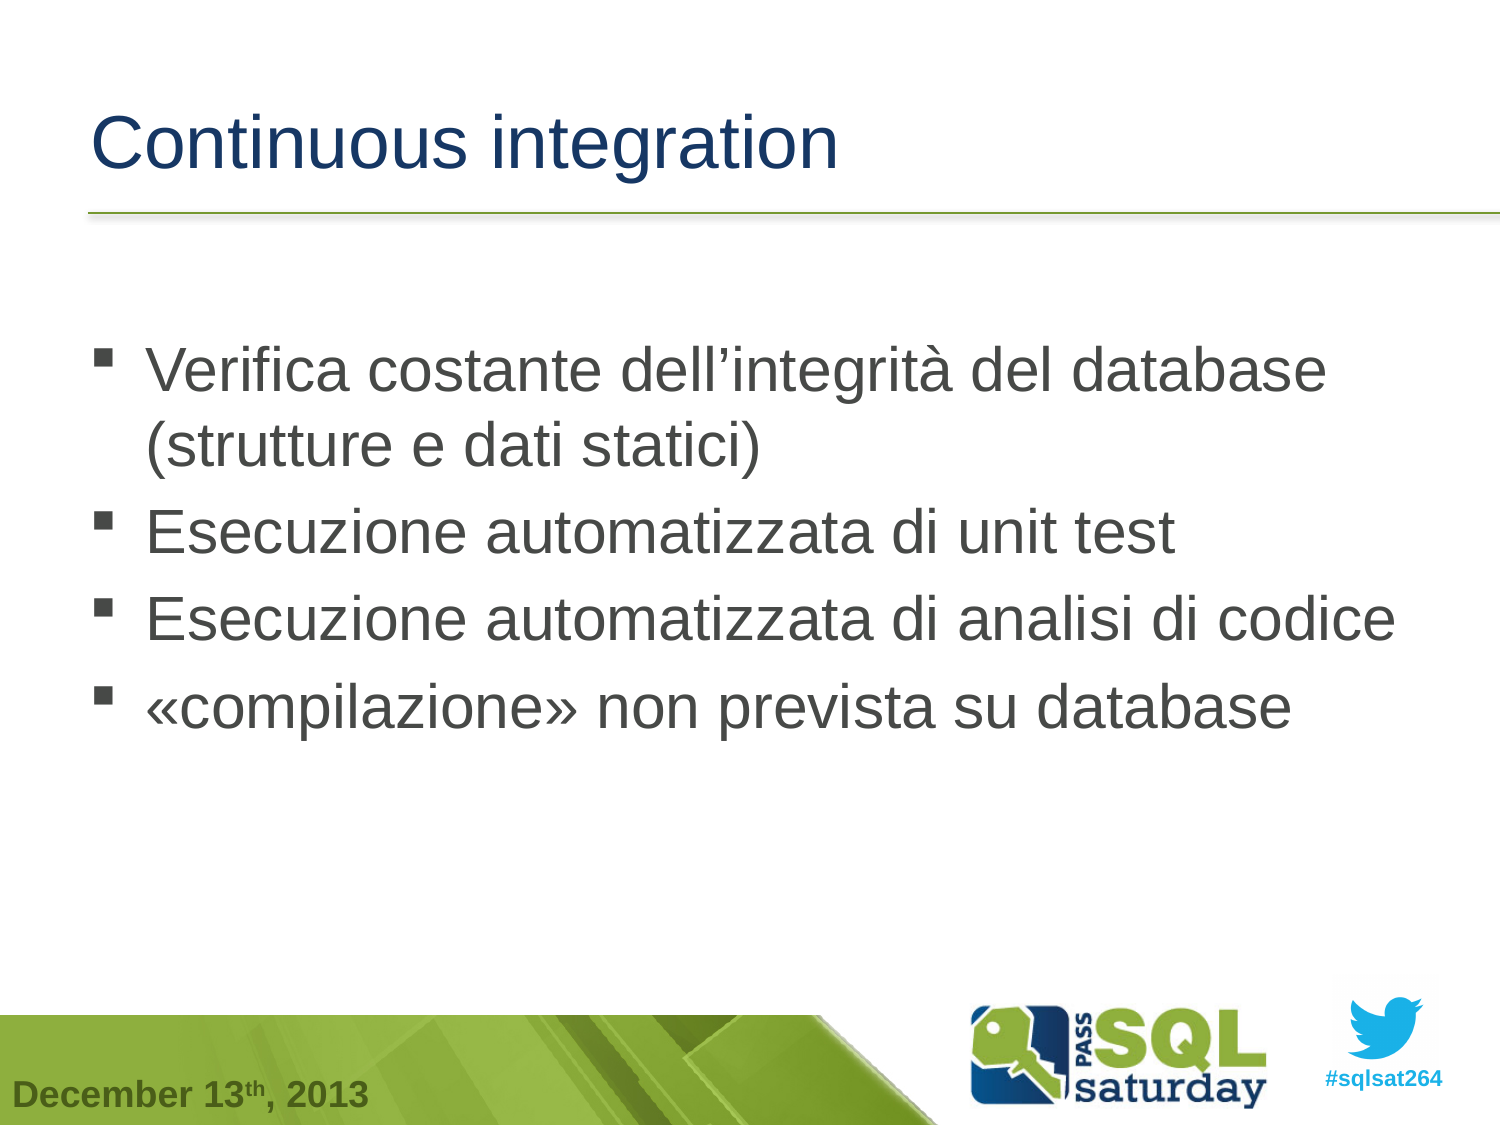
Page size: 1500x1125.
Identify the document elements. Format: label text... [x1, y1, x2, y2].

title Continuous integration [75, 45, 1425, 233]
picture [1332, 974, 1439, 1082]
list Verifica costante dell’integrità del database (strutture e dati statici) Esecuzione automatizzata di unit test Esecuzione automatizzata di analisi di codice «compilazione» non prevista su database [74, 233, 1427, 1004]
picture [0, 1004, 1282, 1125]
